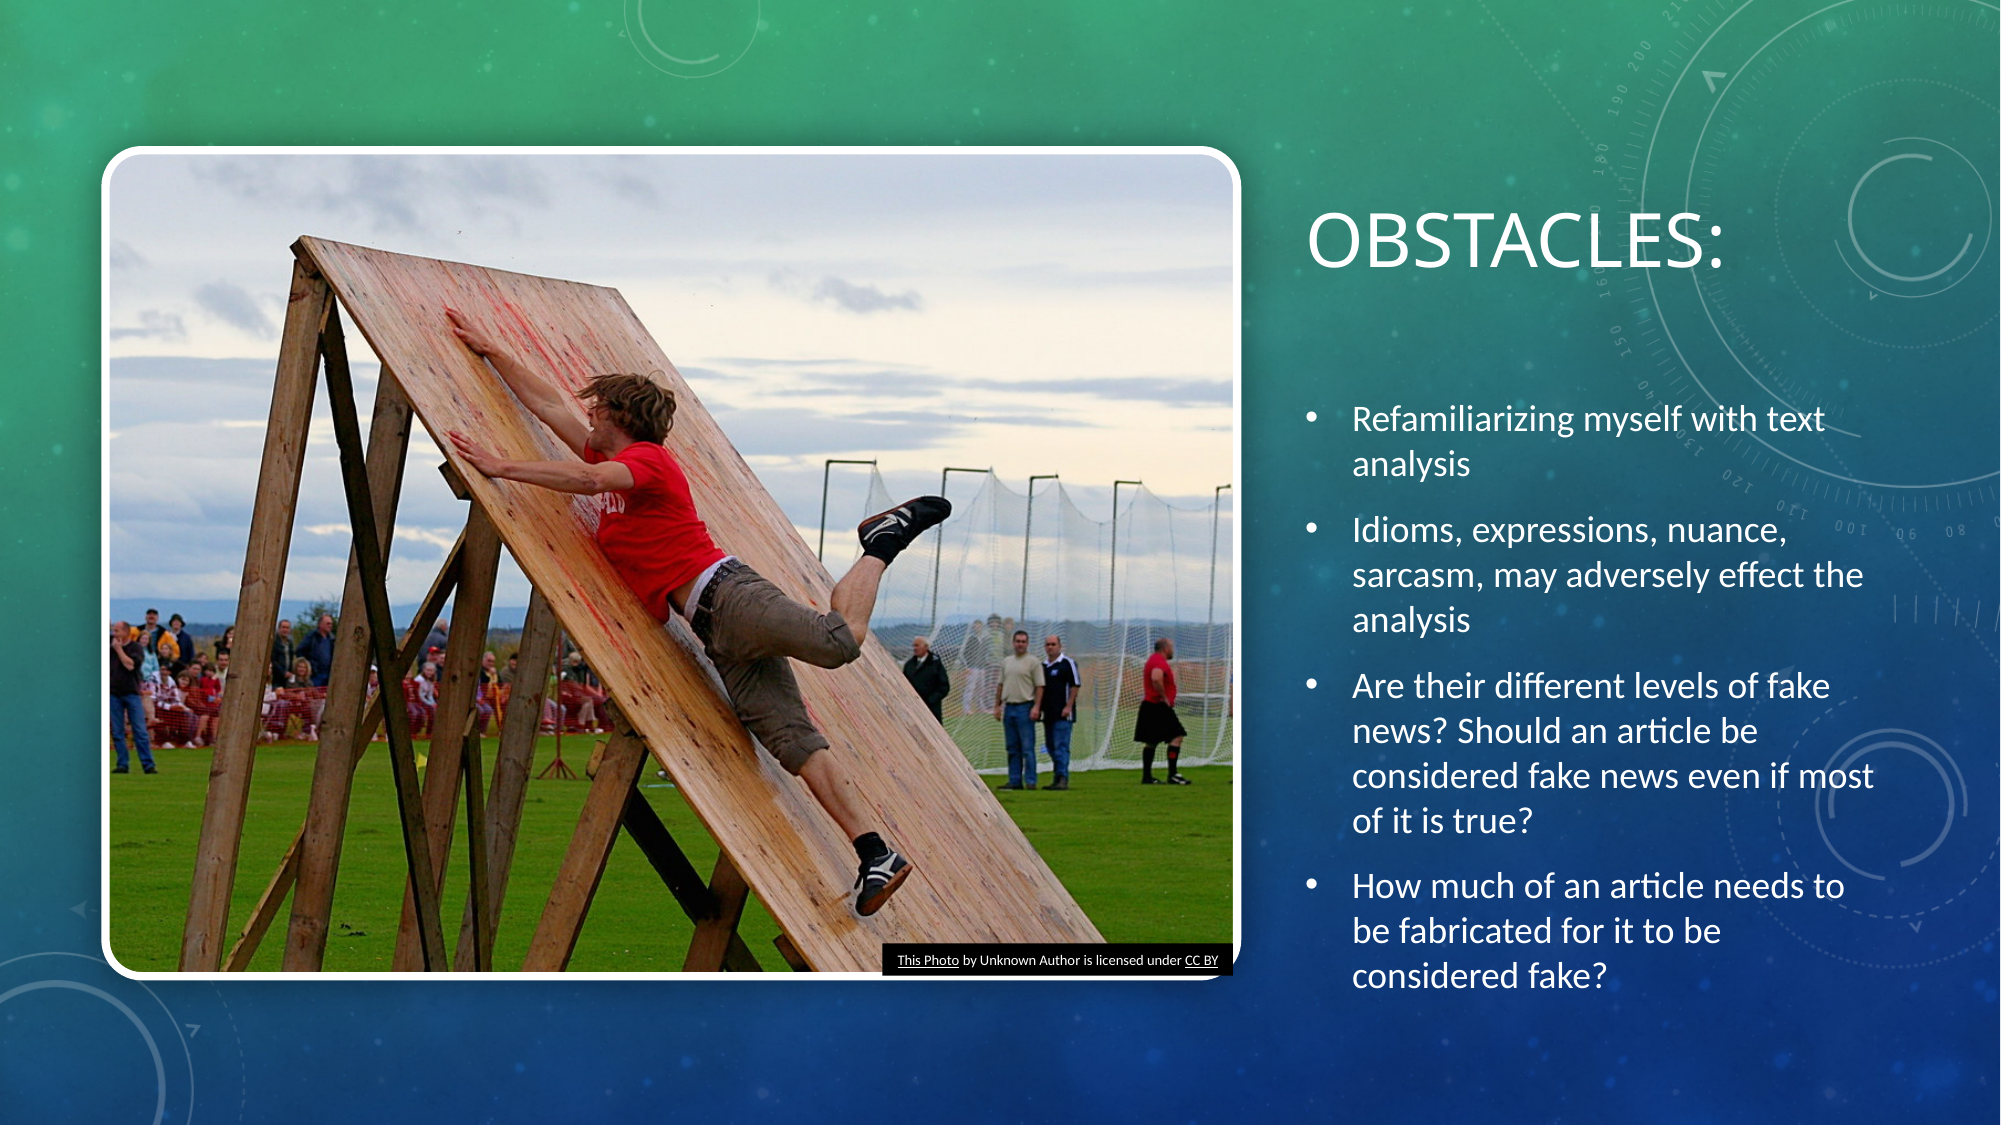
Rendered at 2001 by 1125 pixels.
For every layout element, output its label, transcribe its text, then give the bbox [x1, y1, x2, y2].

list Refamiliarizing myself with text analysis Idioms, expressions, nuance, sarcasm, may adversely effect the analysis Are their different levels of fake news? Should an article be considered fake news even if most of it is true? How much of an article needs to be fabricated for it to be considered fake? [1290, 369, 1899, 1021]
title Obstacles: [1290, 105, 1899, 369]
picture [0, 0, 2001, 1125]
